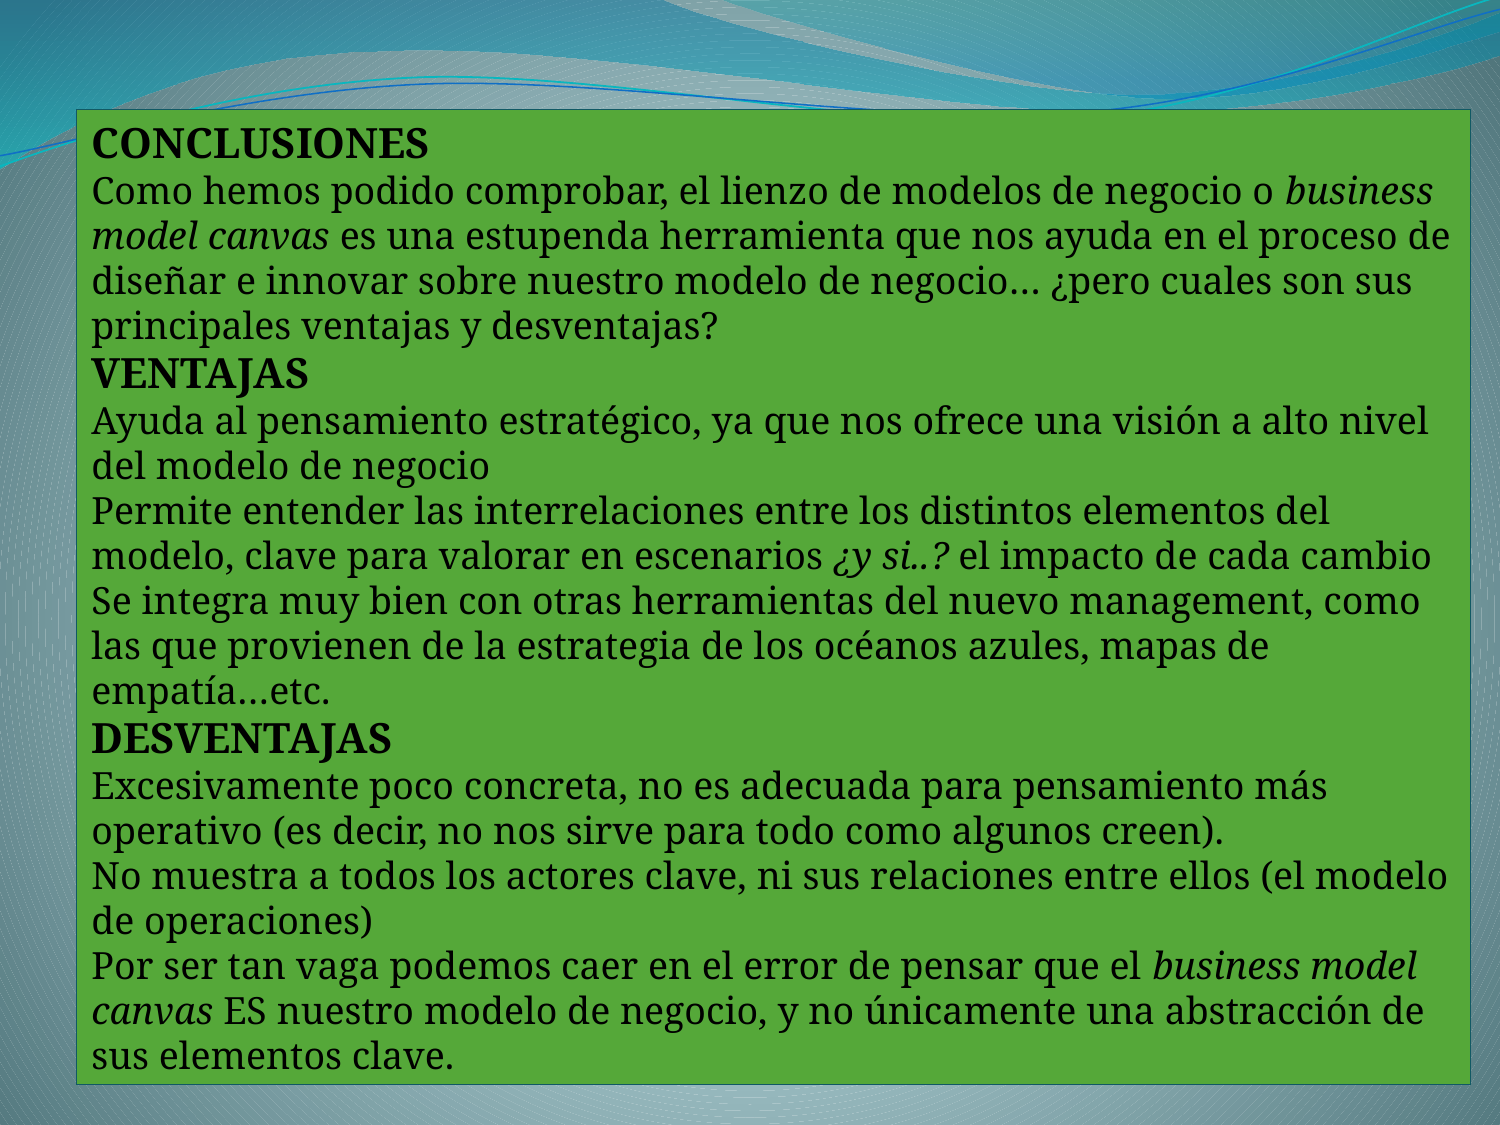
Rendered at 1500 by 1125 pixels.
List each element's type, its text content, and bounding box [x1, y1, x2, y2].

text_box CONCLUSIONES Como hemos podido comprobar, el lienzo de modelos de negocio o business model canvas es una estupenda herramienta que nos ayuda en el proceso de diseñar e innovar sobre nuestro modelo de negocio… ¿pero cuales son sus principales ventajas y desventajas? VENTAJAS Ayuda al pensamiento estratégico, ya que nos ofrece una visión a alto nivel del modelo de negocio Permite entender las interrelaciones entre los distintos elementos del modelo, clave para valorar en escenarios ¿y si..? el impacto de cada cambio Se integra muy bien con otras herramientas del nuevo management, como las que provienen de la estrategia de los océanos azules, mapas de empatía…etc. DESVENTAJAS Excesivamente poco concreta, no es adecuada para pensamiento más operativo (es decir, no nos sirve para todo como algunos creen). No muestra a todos los actores clave, ni sus relaciones entre ellos (el modelo de operaciones) Por ser tan vaga podemos caer en el error de pensar que el business model canvas ES nuestro modelo de negocio, y no únicamente una abstracción de sus elementos clave. [76, 109, 1471, 1085]
